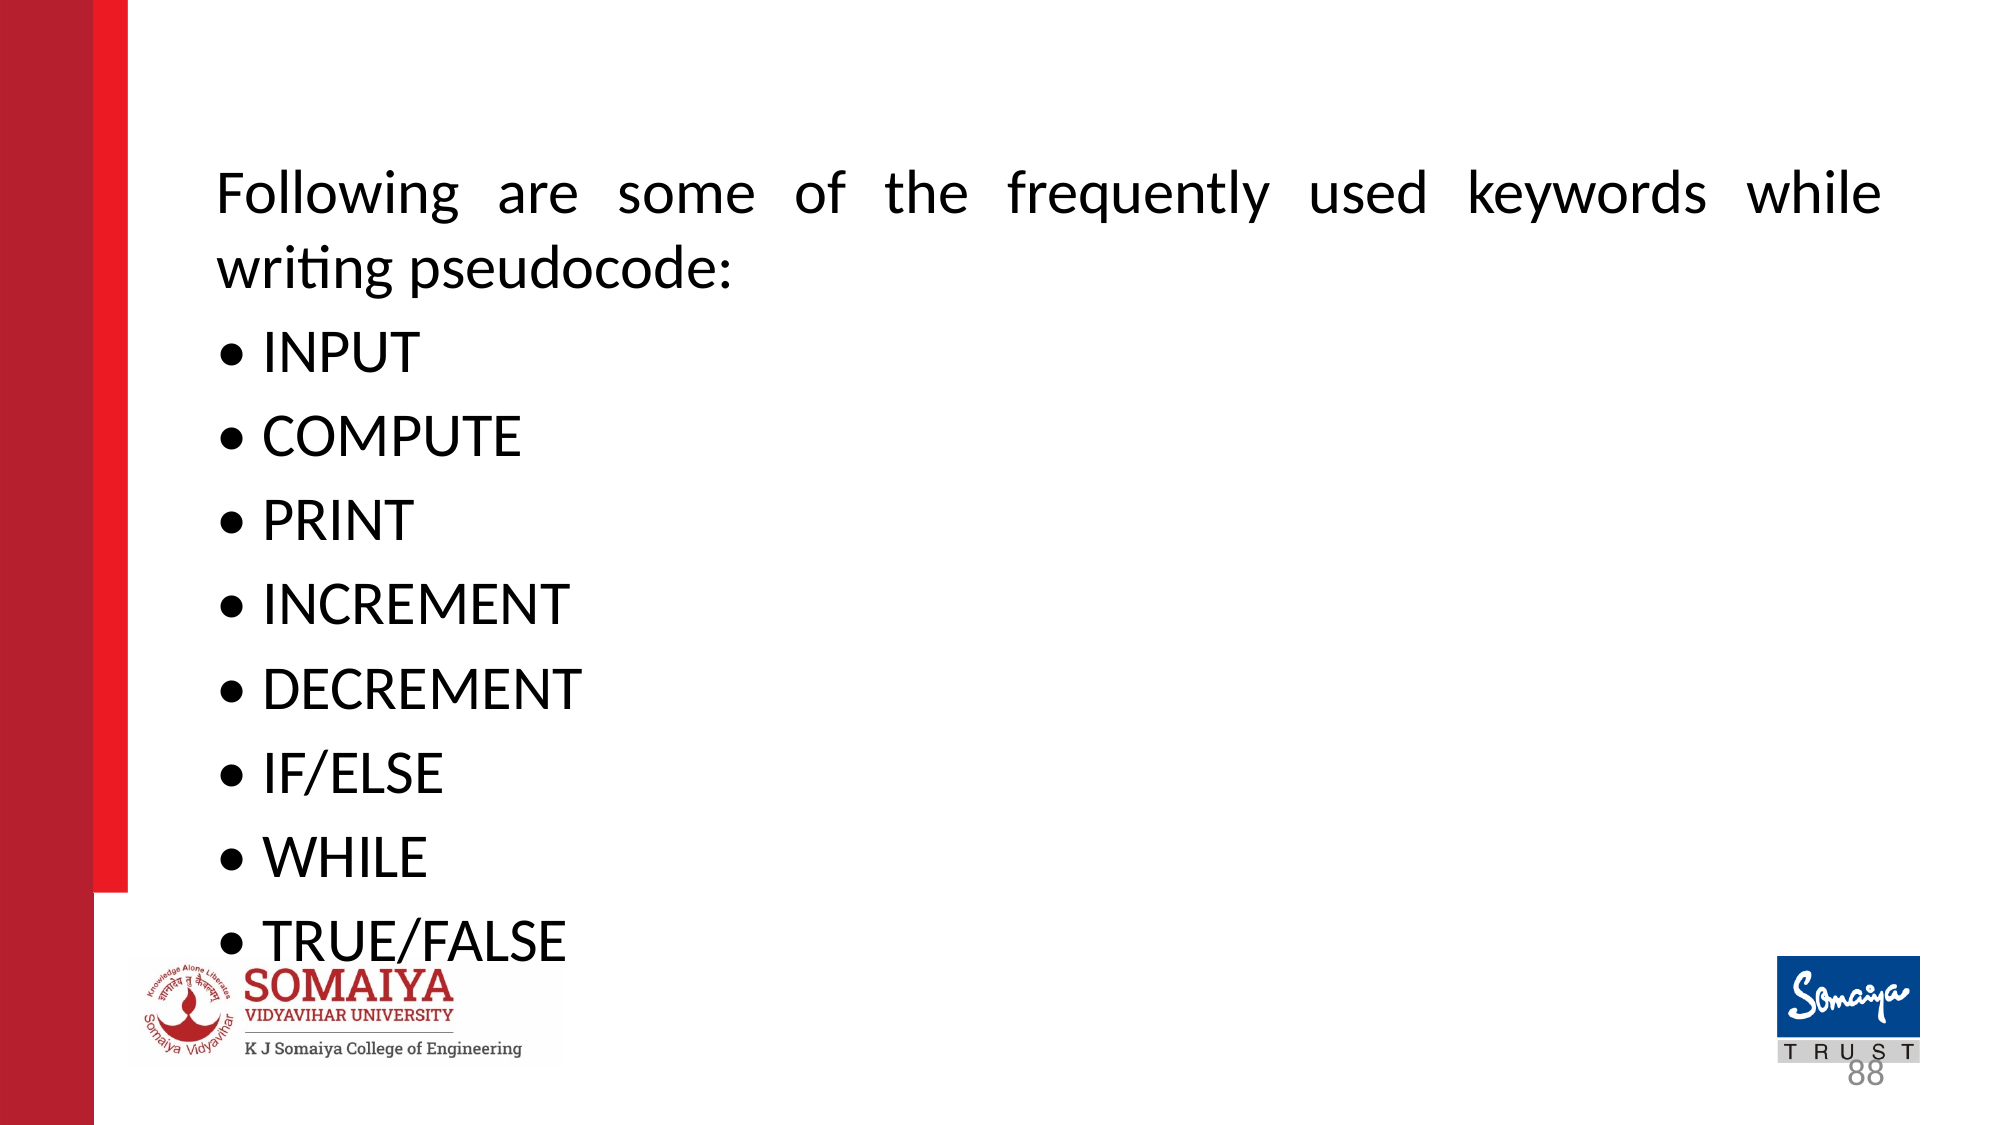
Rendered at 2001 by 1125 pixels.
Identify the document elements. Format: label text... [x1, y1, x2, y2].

picture [127, 956, 564, 1066]
picture [0, 0, 128, 1125]
list Following are some of the frequently used keywords while writing pseudocode: • INPUT • COMPUTE • PRINT • INCREMENT • DECREMENT • IF/ELSE • WHILE • TRUE/FALSE [201, 200, 1900, 925]
picture [1777, 956, 1920, 1063]
slide_number 88 [1433, 1025, 1900, 1100]
